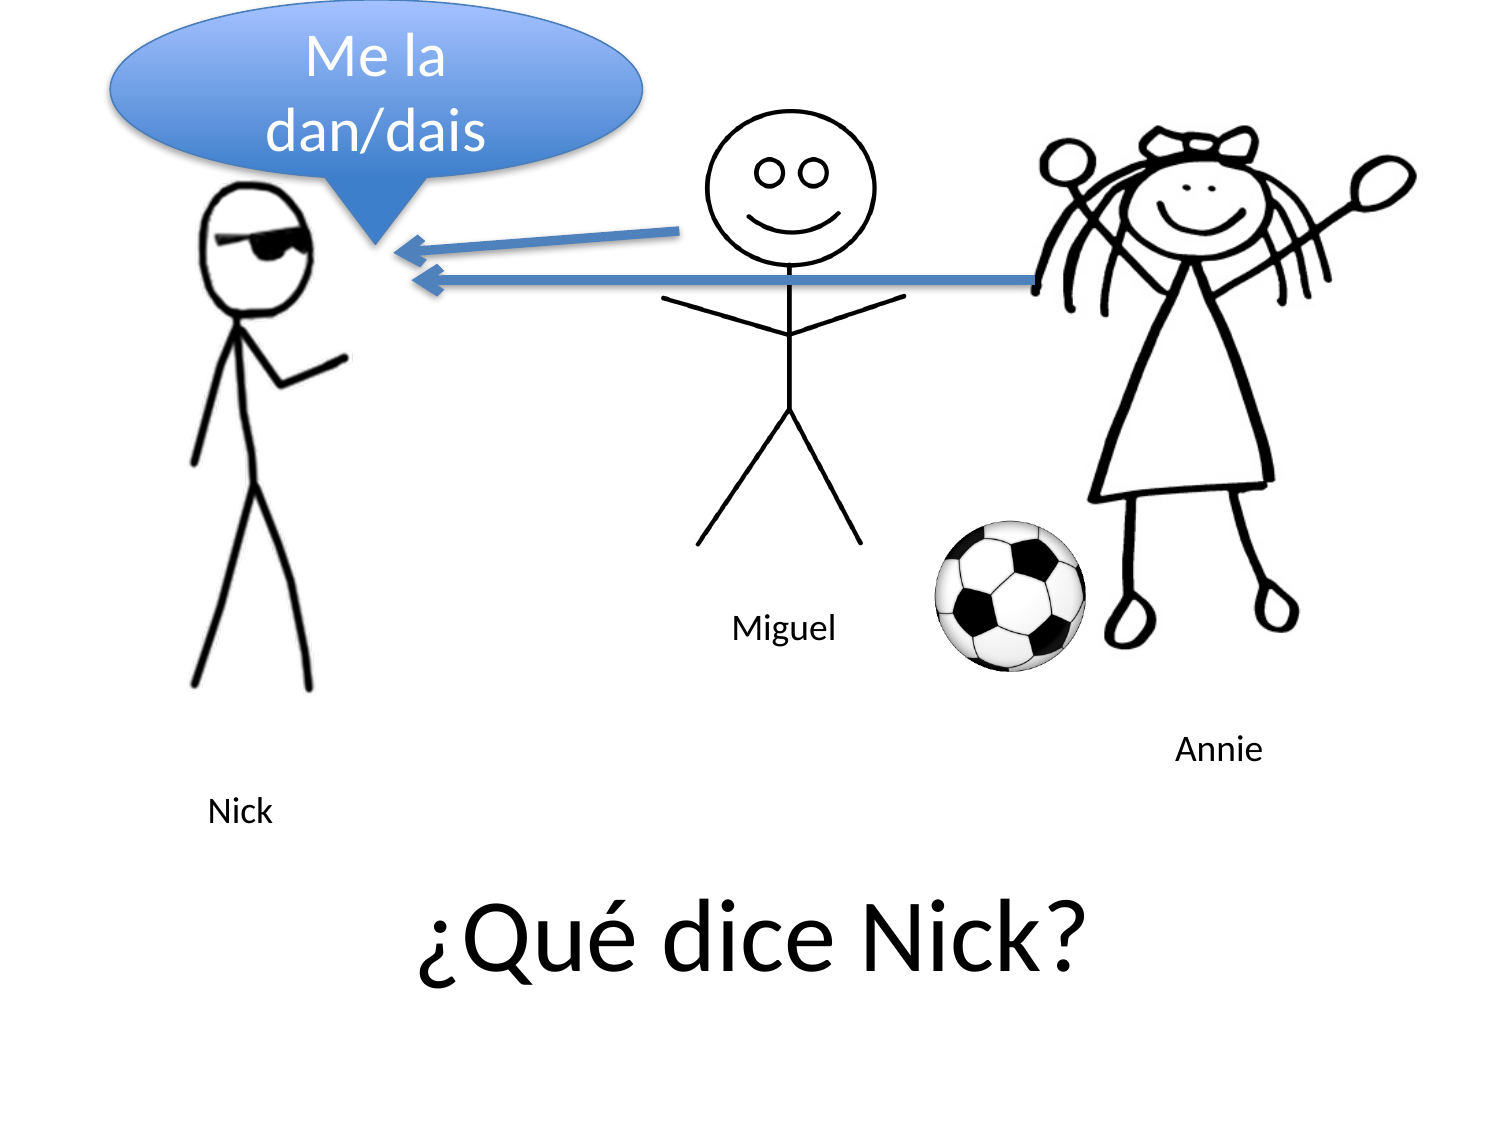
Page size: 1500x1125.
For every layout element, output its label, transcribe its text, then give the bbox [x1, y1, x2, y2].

text_box Miguel [716, 604, 852, 656]
text_box Me la dan/dais [109, 0, 626, 122]
text_box Nick [192, 778, 289, 838]
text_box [392, 230, 680, 254]
text_box ¿Qué dice Nick? [5, 859, 1500, 1000]
text_box Annie [1160, 716, 1279, 777]
picture [49, 58, 1421, 717]
